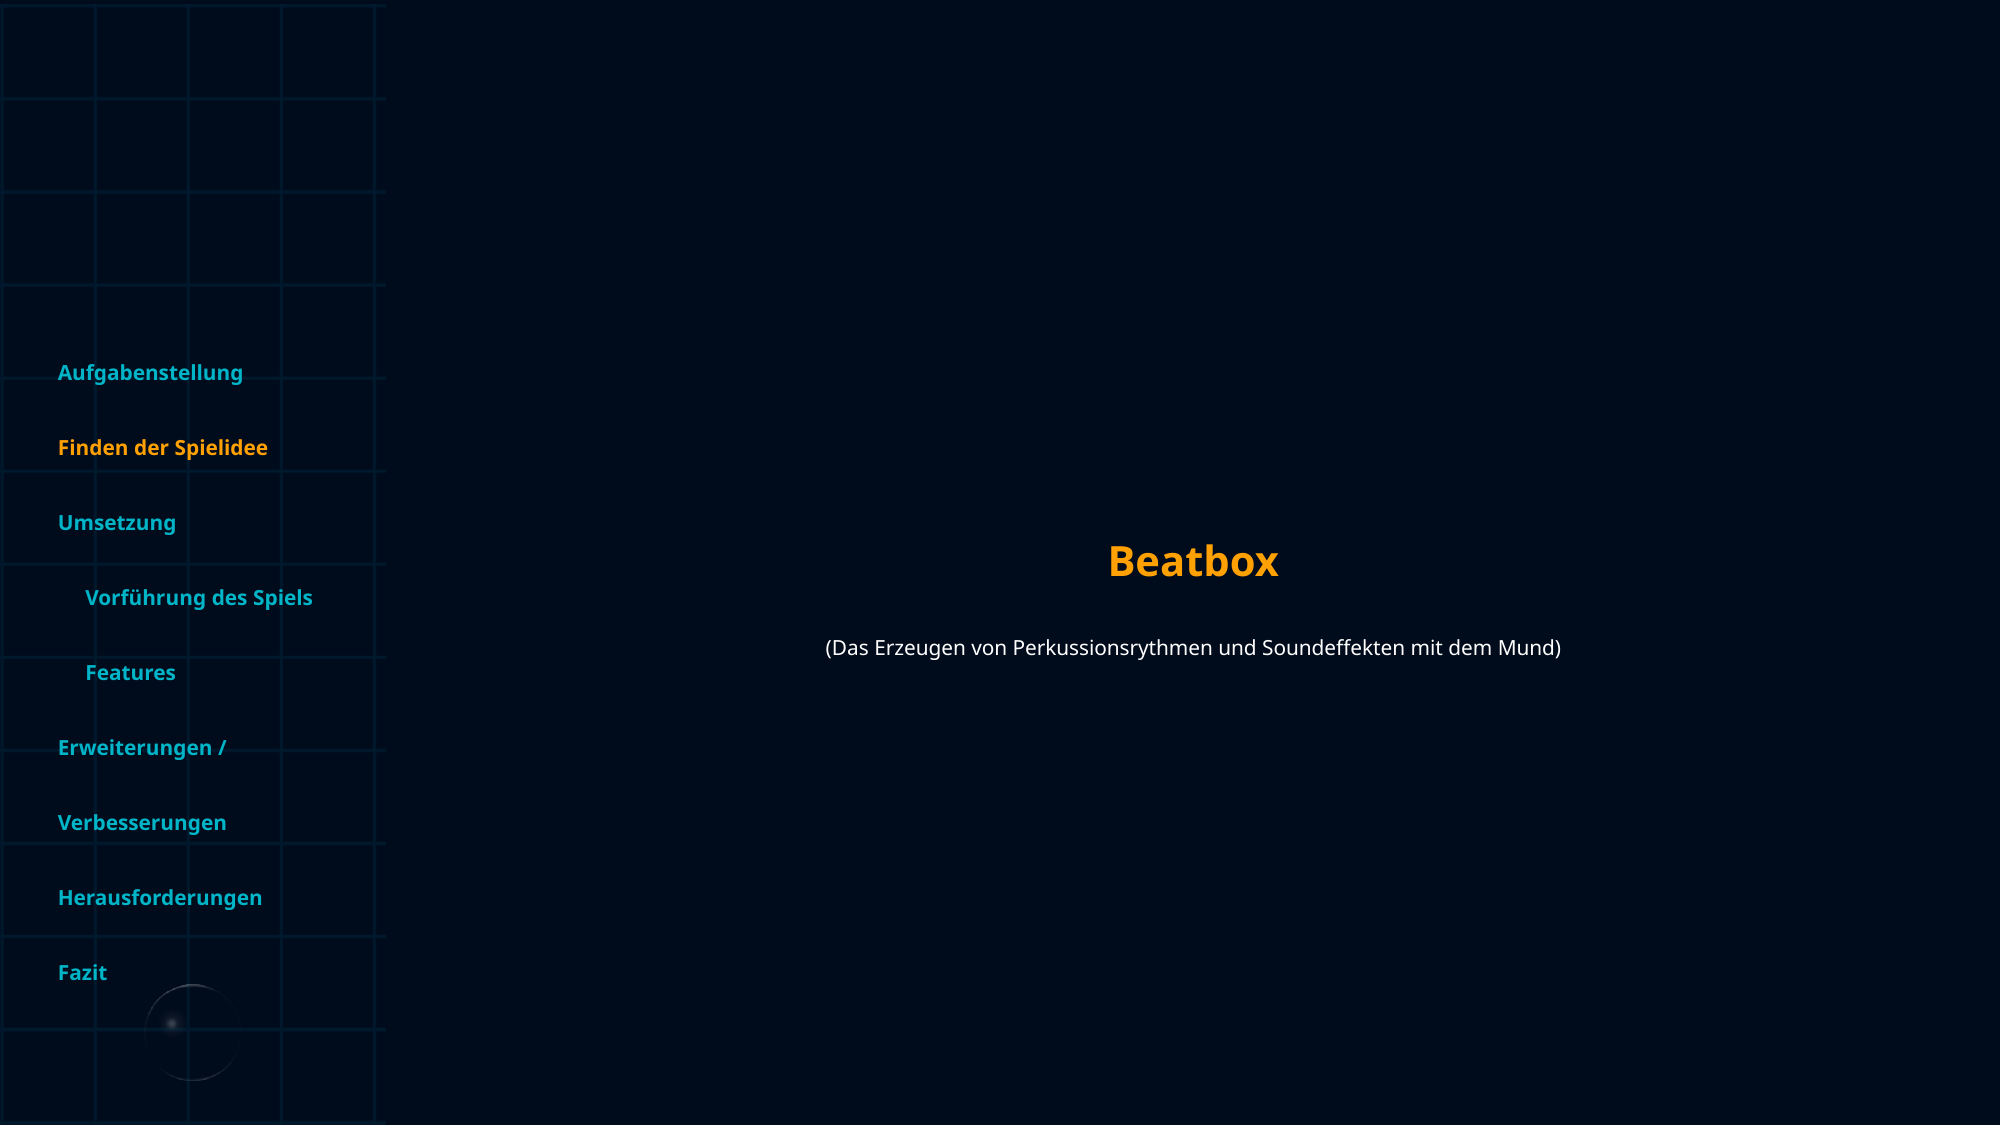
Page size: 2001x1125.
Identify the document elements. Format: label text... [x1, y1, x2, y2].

text_box Beatbox (Das Erzeugen von Perkussionsrythmen und Soundeffekten mit dem Mund) [781, 527, 1606, 667]
picture [0, 4, 386, 1125]
